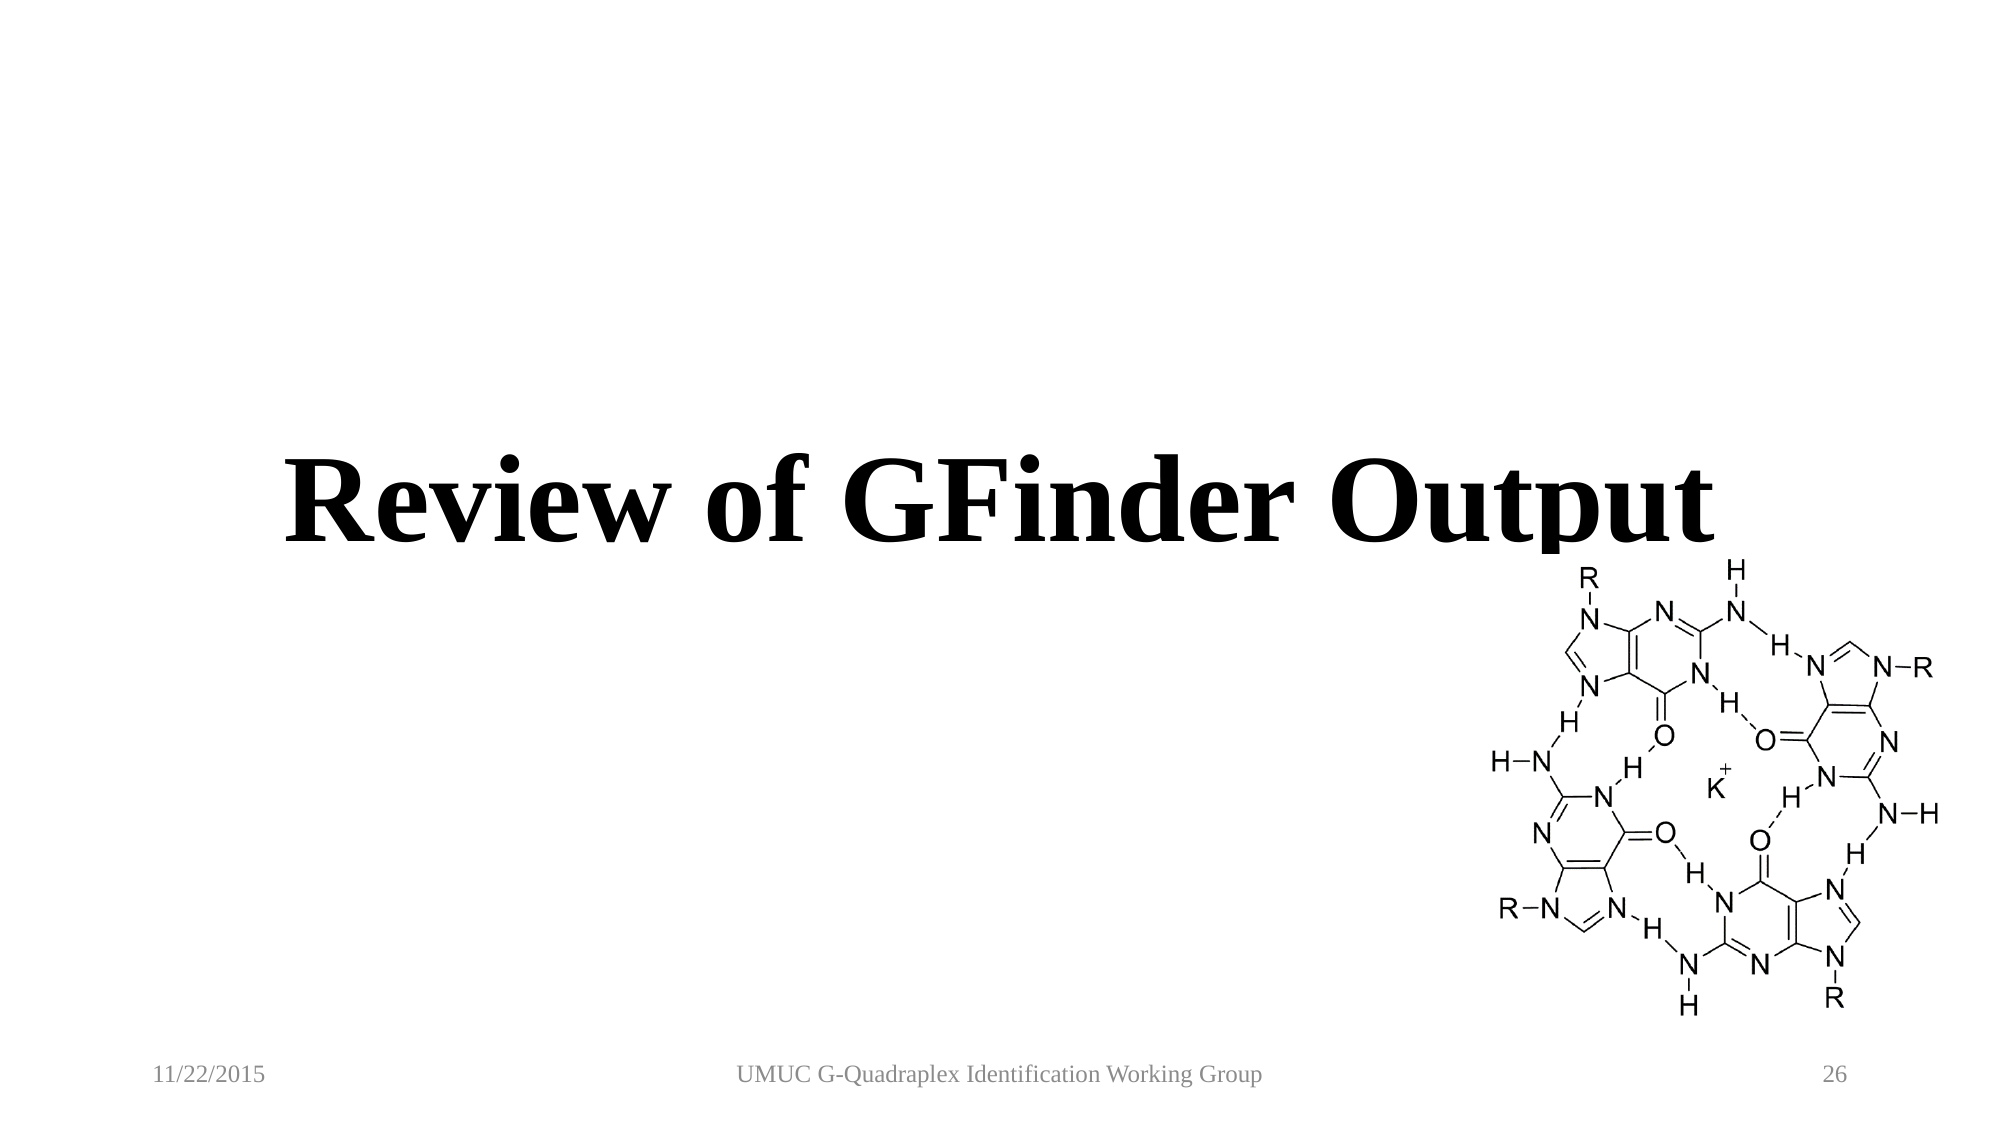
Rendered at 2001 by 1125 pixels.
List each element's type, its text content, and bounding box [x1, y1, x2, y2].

slide_number 26 [1412, 1042, 1863, 1103]
picture [1484, 554, 1944, 1020]
title Review of GFinder Output [249, 184, 1750, 576]
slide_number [137, 1042, 588, 1103]
footer UMUC G-Quadraplex Identification Working Group [662, 1042, 1338, 1103]
